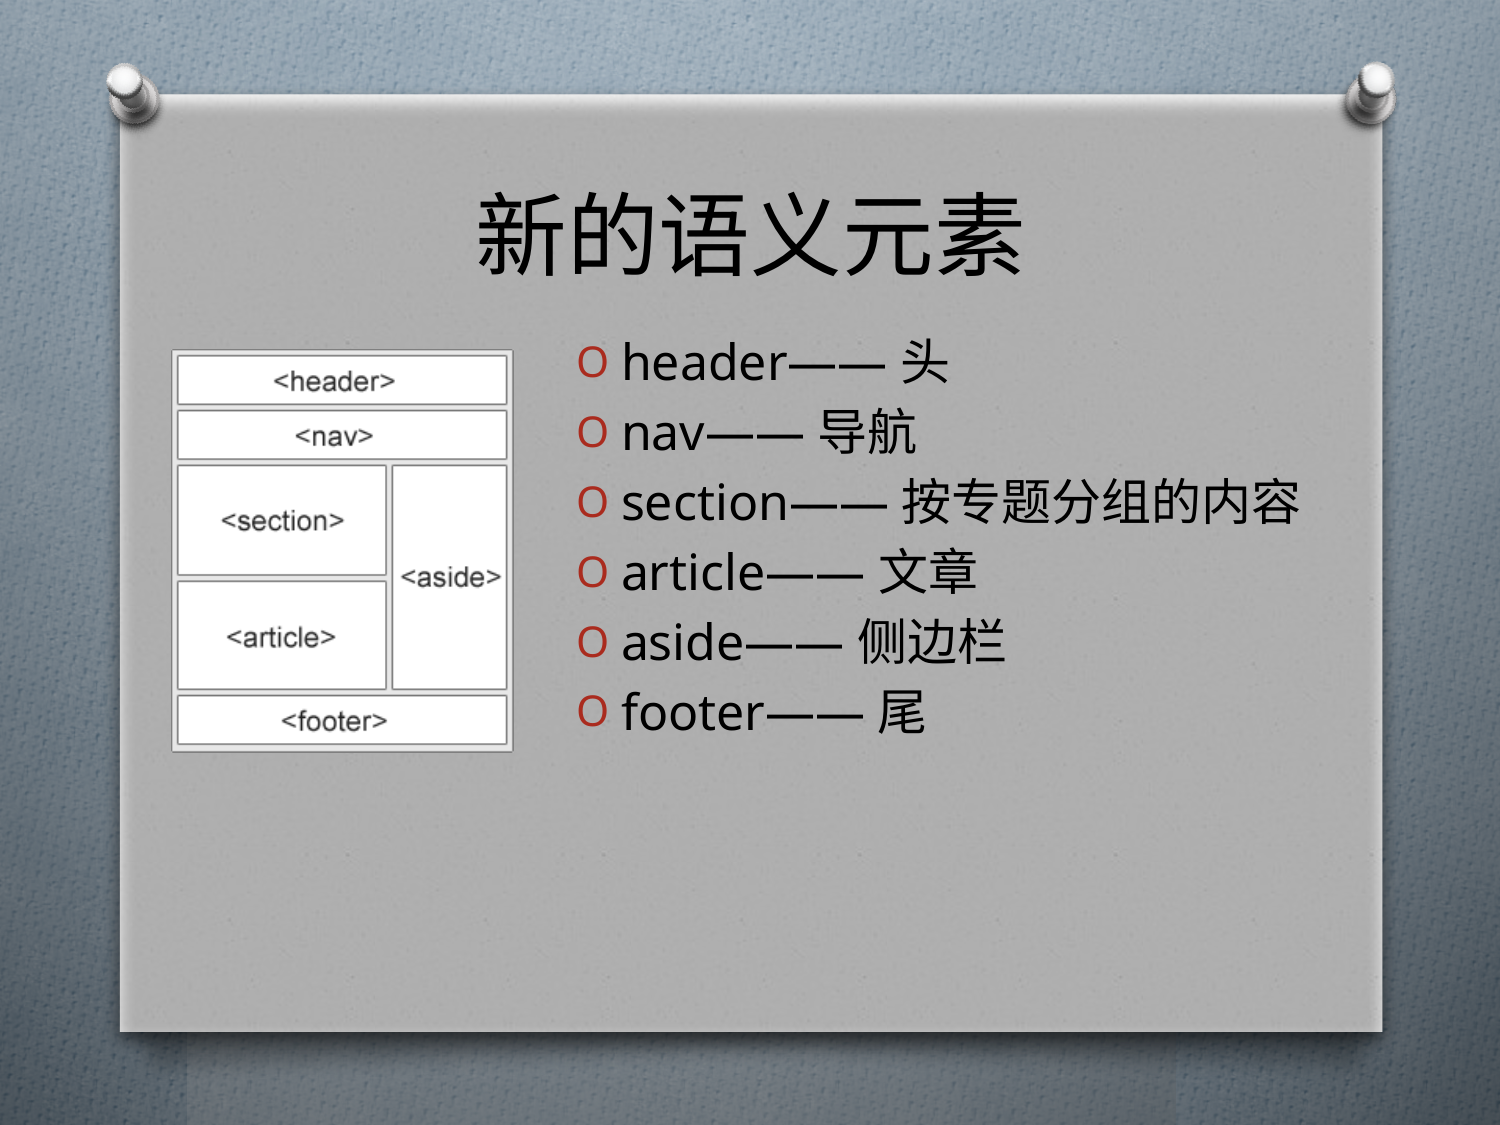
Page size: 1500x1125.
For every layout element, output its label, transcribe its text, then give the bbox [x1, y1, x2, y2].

list header——头 nav——导航 section——按专题分组的内容 article——文章 aside——侧边栏 footer——尾 [561, 323, 1350, 924]
picture [170, 349, 514, 754]
picture [1317, 35, 1439, 156]
title 新的语义元素 [179, 134, 1323, 332]
picture [75, 29, 198, 153]
